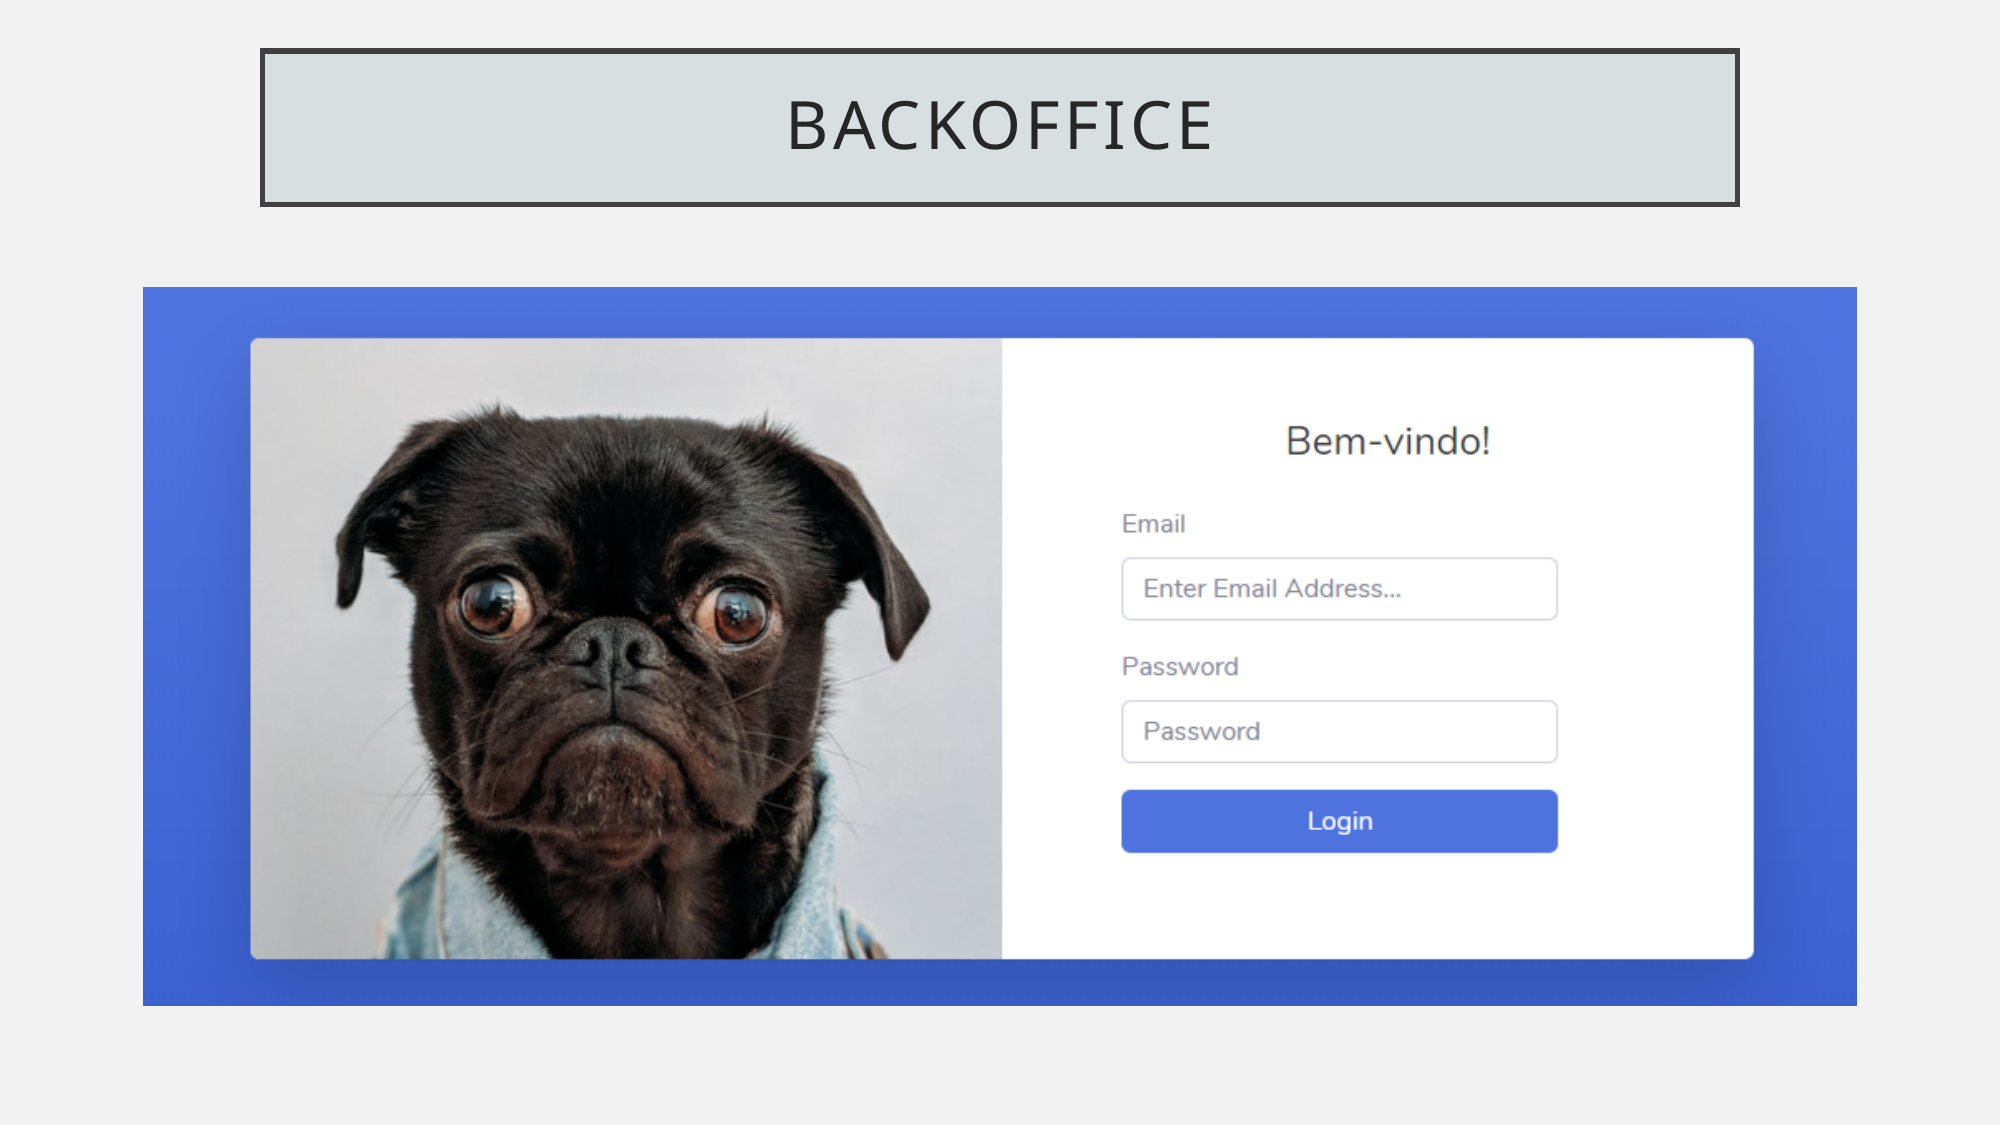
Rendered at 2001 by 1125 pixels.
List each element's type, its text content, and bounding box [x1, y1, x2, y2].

text_box backoffice [262, 50, 1738, 205]
picture [143, 287, 1857, 1006]
